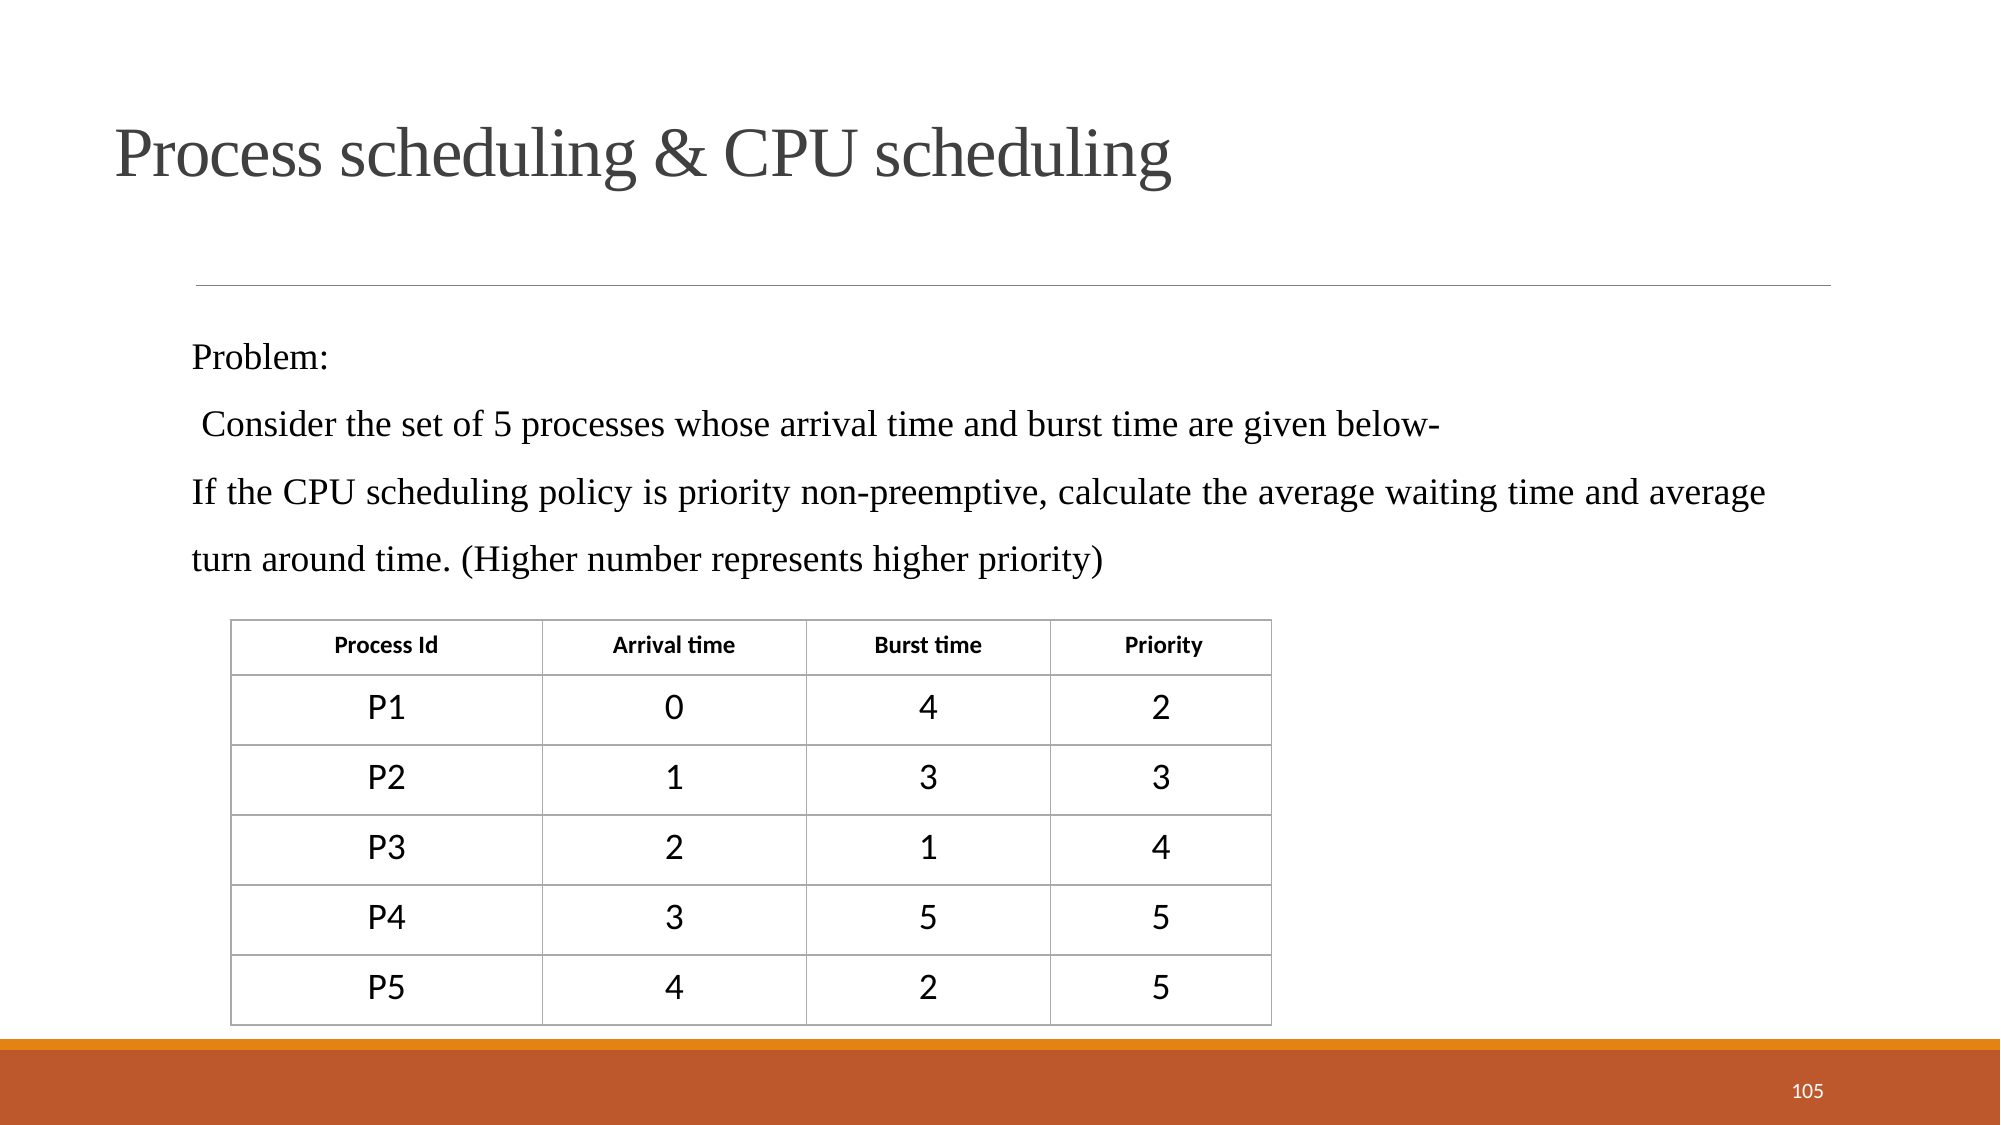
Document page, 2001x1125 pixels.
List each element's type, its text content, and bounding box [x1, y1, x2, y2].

table_cell 3 [807, 746, 1050, 814]
table_header Burst time [807, 621, 1050, 674]
table_cell P4 [232, 886, 542, 954]
table_cell 2 [543, 816, 806, 884]
table_cell 4 [543, 956, 806, 1024]
table_cell P5 [232, 956, 542, 1024]
table_cell P3 [232, 816, 542, 884]
table_header Priority [1051, 621, 1271, 674]
table_cell 5 [807, 886, 1050, 954]
table_cell 3 [1051, 746, 1271, 814]
table_cell 4 [1051, 816, 1271, 884]
table_cell 3 [543, 886, 806, 954]
text_box Problem: Consider the set of 5 processes whose arrival time and burst time are given below- If the CPU scheduling policy is priority non-preemptive, calculate the average waiting time and average turn around time. (Higher number represents higher priority) [176, 301, 1784, 655]
table_cell 1 [543, 746, 806, 814]
table_cell 2 [807, 956, 1050, 1024]
table_cell 5 [1051, 886, 1271, 954]
table_cell P2 [232, 746, 542, 814]
table_header Process Id [232, 621, 542, 674]
table_cell 5 [1051, 956, 1271, 1024]
slide_number 105 [1624, 1059, 1840, 1120]
table_cell 1 [807, 816, 1050, 884]
table_cell 2 [1051, 676, 1271, 744]
table_cell P1 [232, 676, 542, 744]
table_header Arrival time [543, 621, 806, 674]
text_box Process scheduling & CPU scheduling [99, 57, 1946, 199]
table_cell 4 [807, 676, 1050, 744]
table_cell 0 [543, 676, 806, 744]
